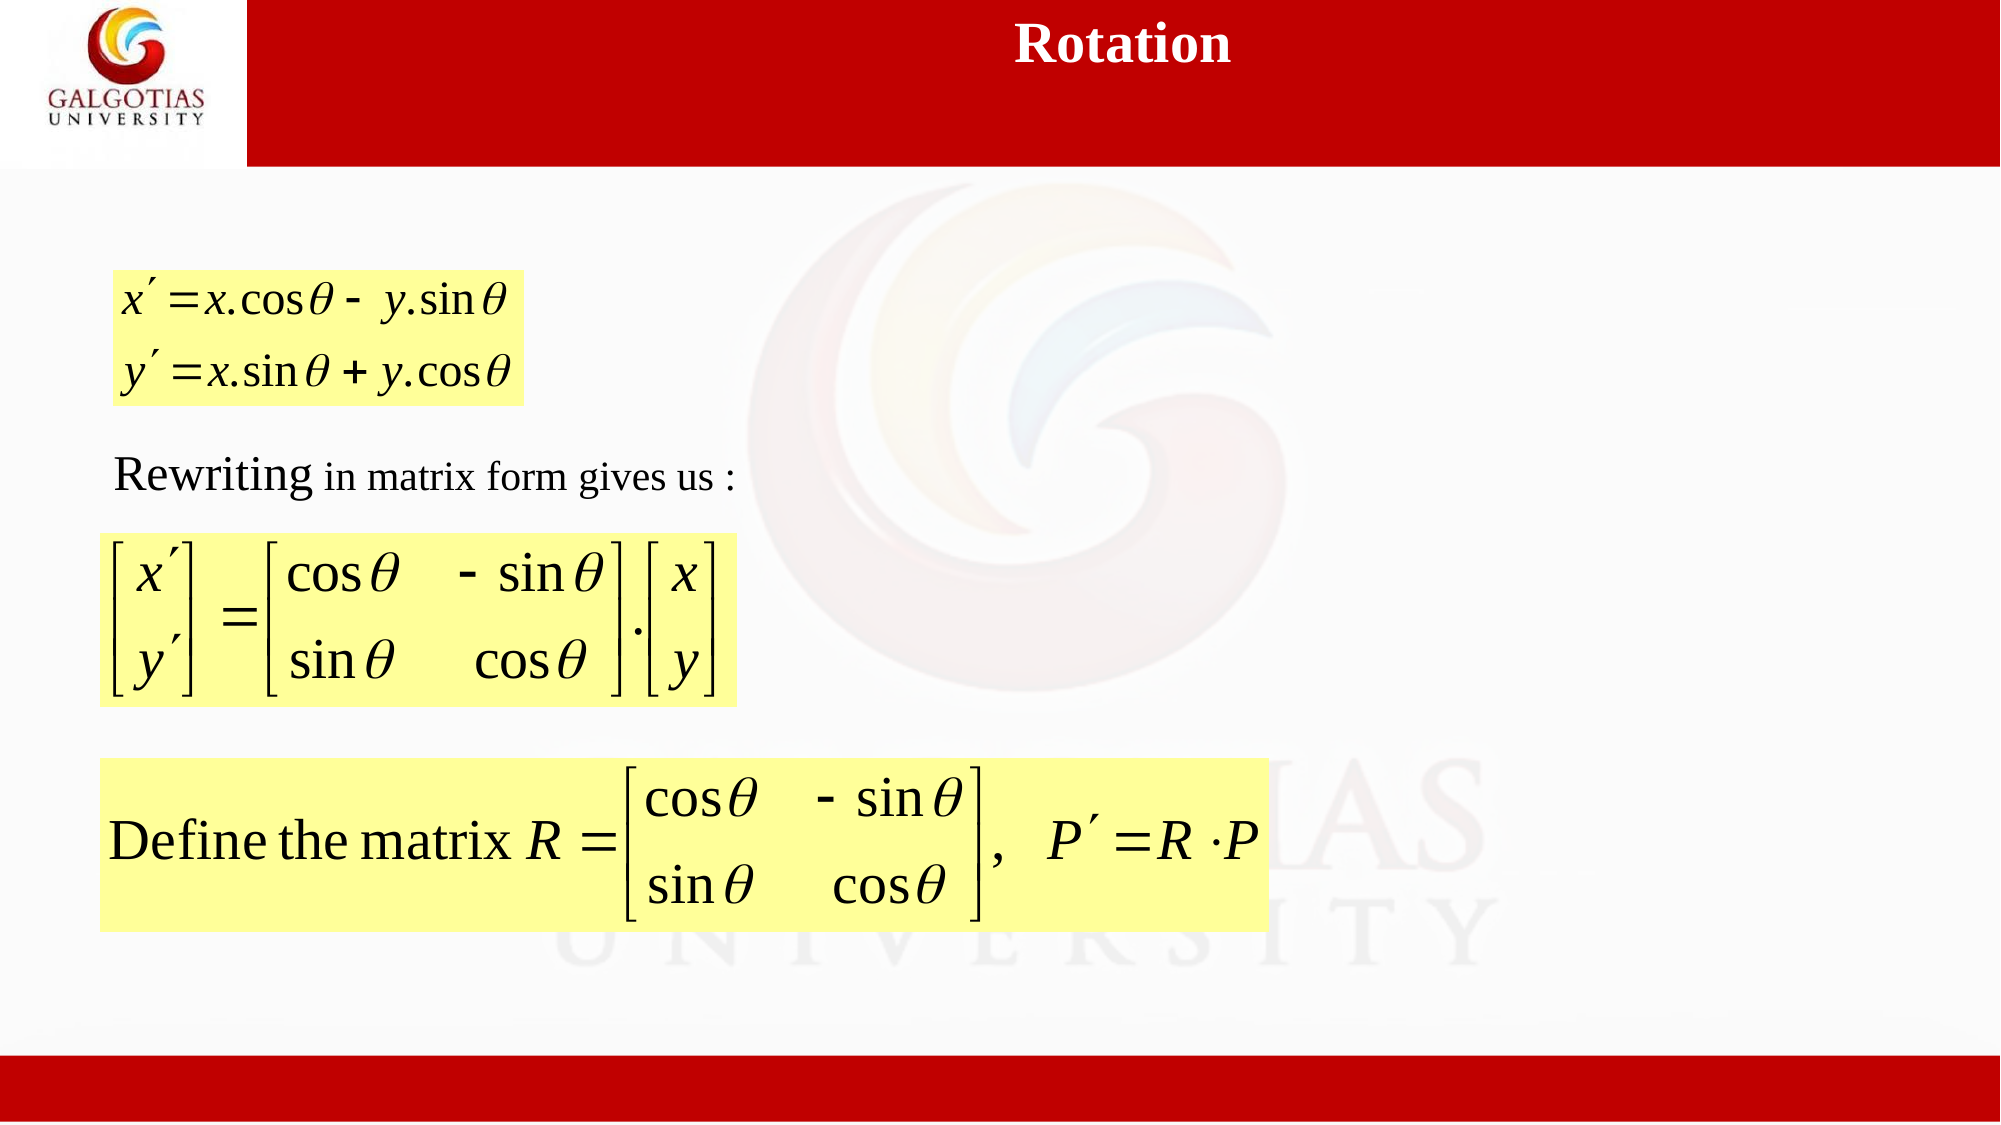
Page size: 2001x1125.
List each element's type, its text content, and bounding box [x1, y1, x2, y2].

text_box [99, 532, 738, 707]
text_box Rotation [247, 0, 2000, 167]
text_box Rewriting in matrix form gives us : [98, 433, 752, 508]
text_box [112, 270, 525, 407]
picture [0, 0, 247, 169]
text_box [99, 757, 1269, 932]
text_box [0, 1055, 2000, 1122]
